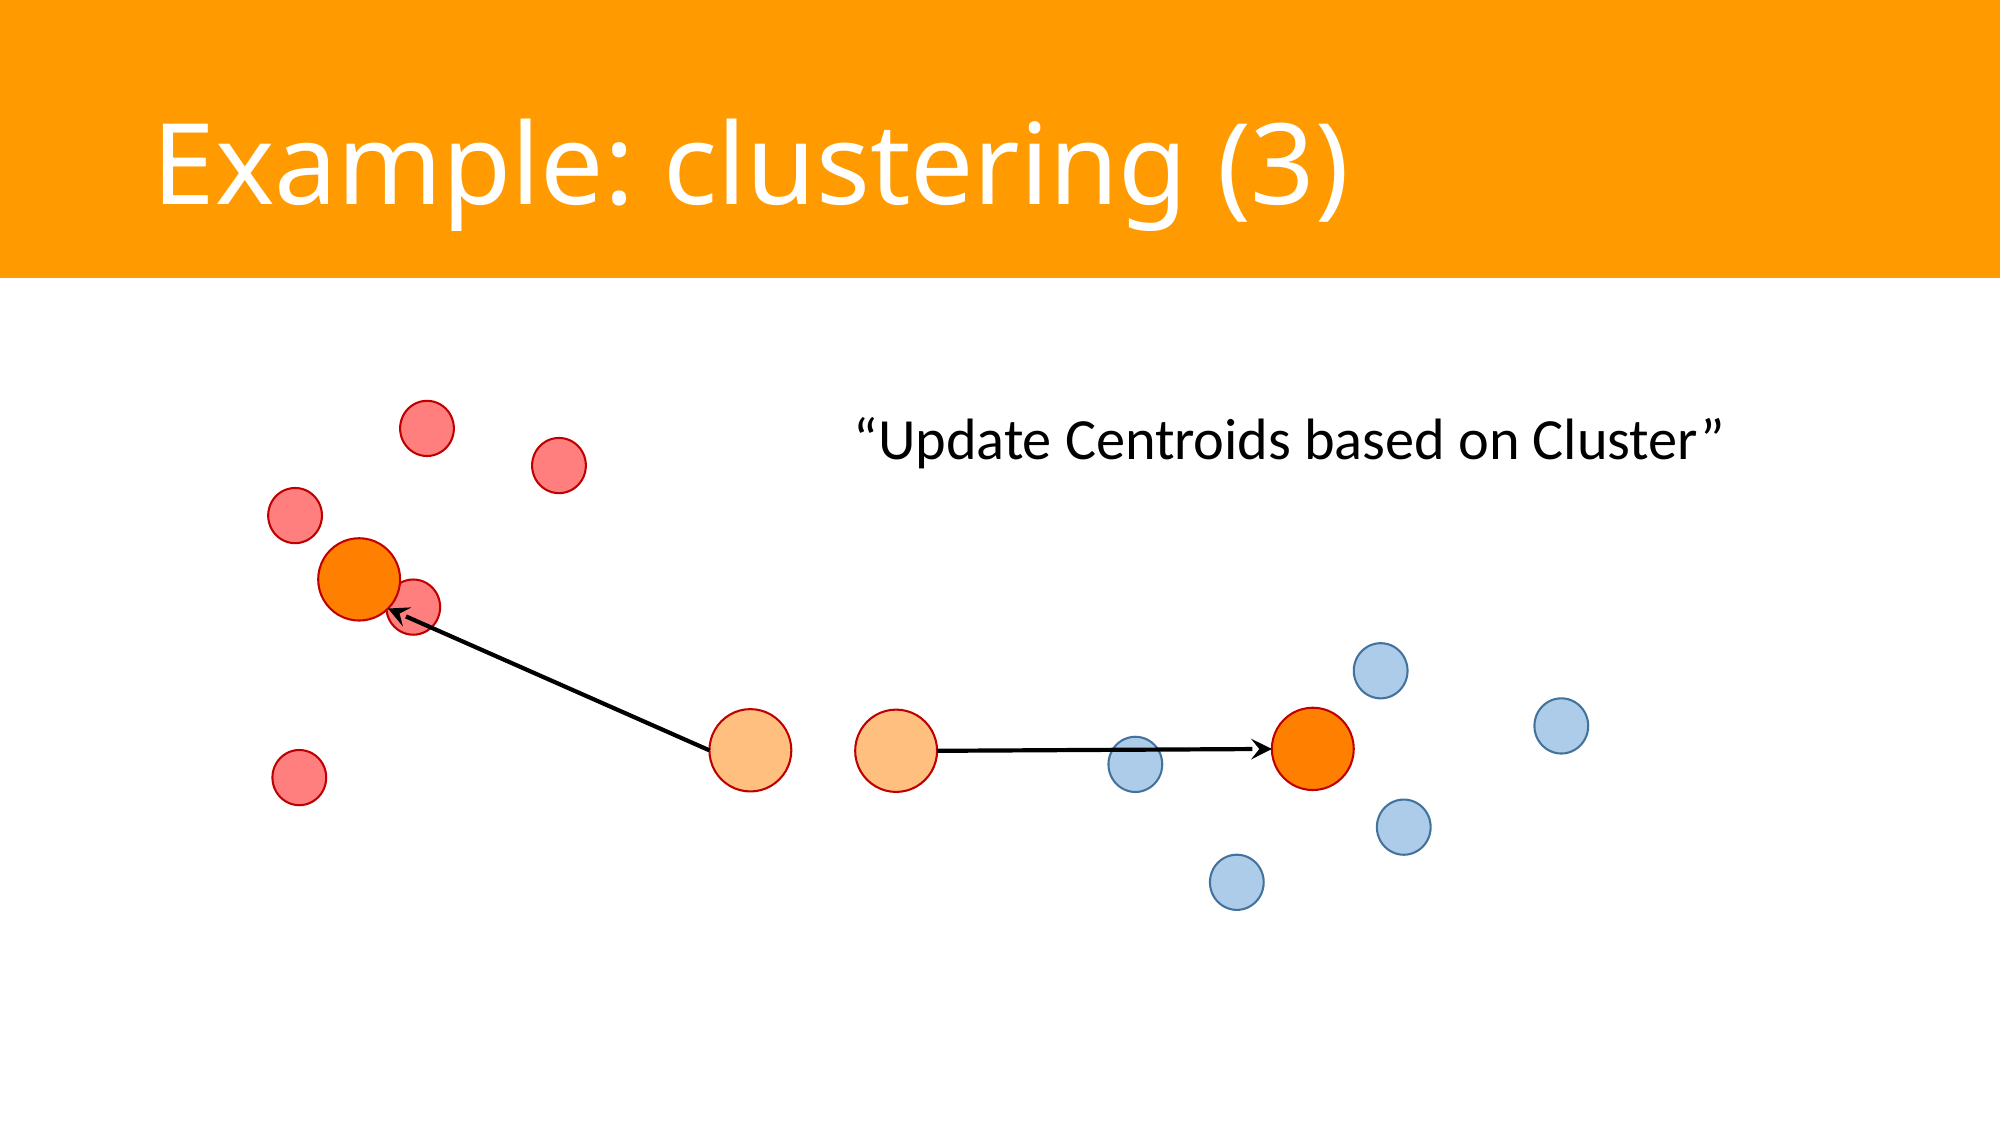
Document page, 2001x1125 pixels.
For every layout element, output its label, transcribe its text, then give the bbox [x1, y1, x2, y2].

text_box [708, 708, 793, 793]
text_box [1533, 697, 1590, 755]
text_box [1208, 853, 1265, 911]
text_box [1107, 752, 1164, 794]
text_box [391, 578, 442, 608]
text_box [854, 708, 938, 793]
text_box [271, 748, 328, 807]
text_box [531, 436, 587, 495]
text_box [267, 486, 324, 545]
text_box [1352, 642, 1409, 700]
text_box [1270, 706, 1355, 792]
title Example: clustering (3) [137, 59, 1863, 278]
text_box [1113, 735, 1158, 747]
text_box [317, 537, 402, 622]
text_box “Update Centroids based on Cluster” [839, 394, 1741, 479]
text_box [388, 608, 710, 751]
text_box [399, 399, 455, 458]
text_box [1375, 798, 1432, 856]
